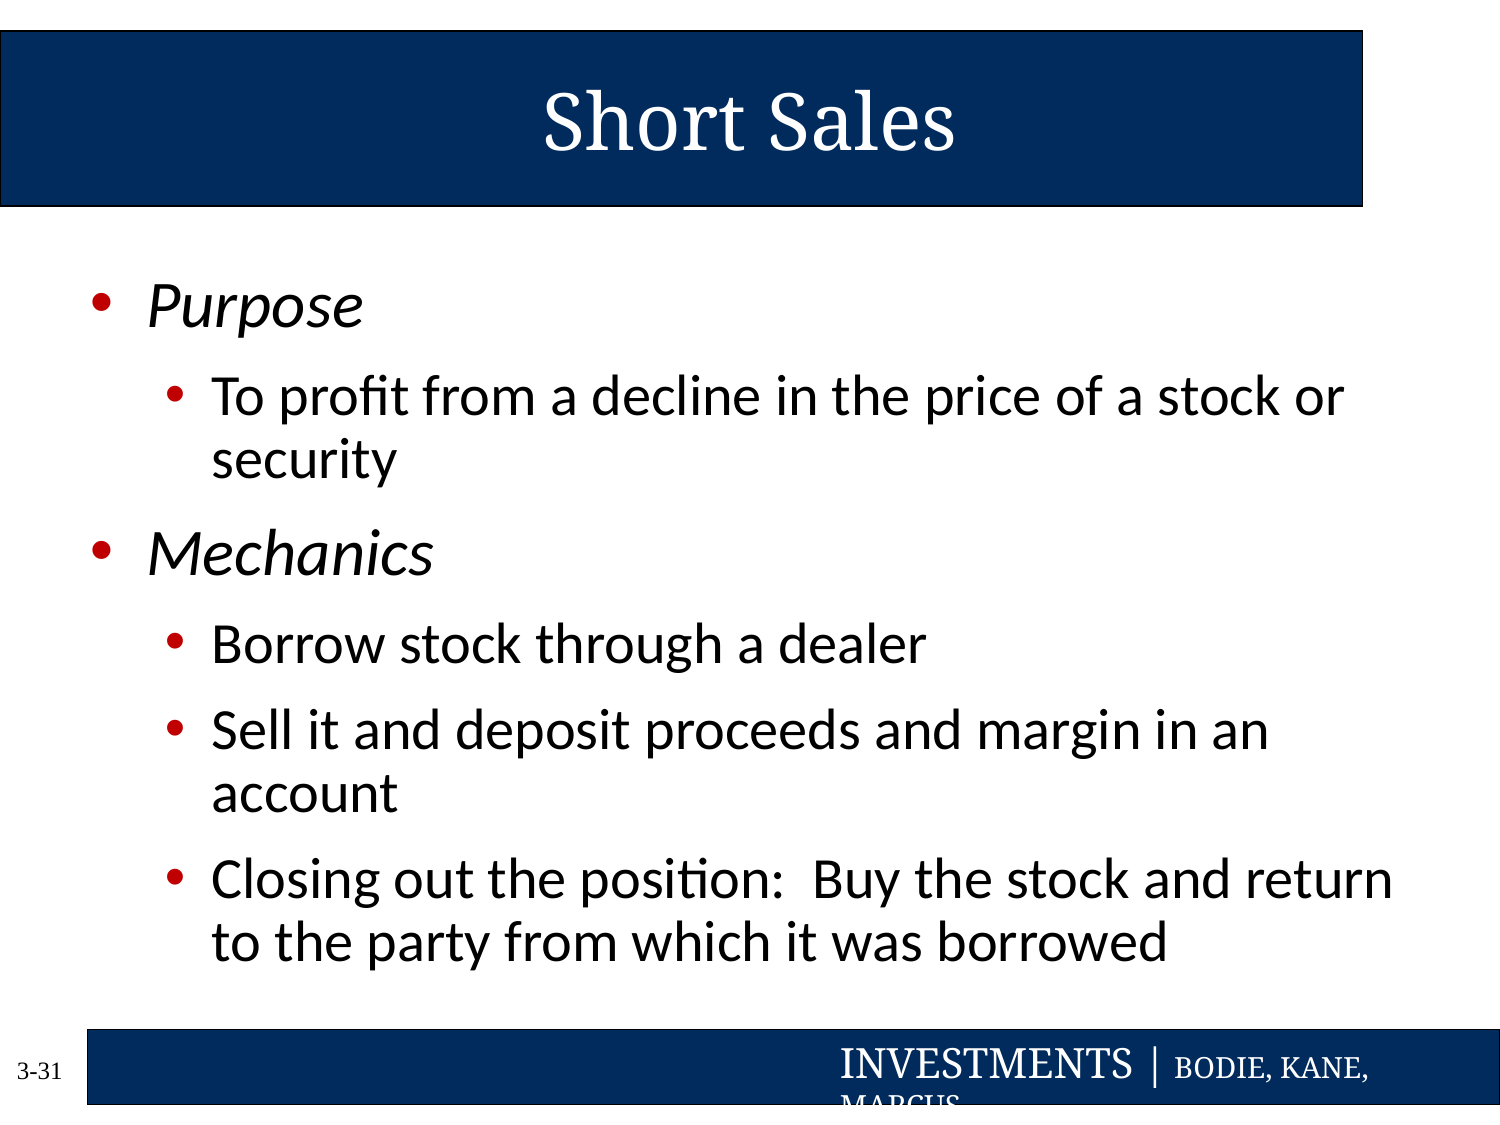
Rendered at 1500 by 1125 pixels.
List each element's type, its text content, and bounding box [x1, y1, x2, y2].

title Short Sales [74, 24, 1426, 213]
list Purpose To profit from a decline in the price of a stock or security Mechanics Borrow stock through a dealer Sell it and deposit proceeds and margin in an account Closing out the position: Buy the stock and return to the party from which it was borrowed [74, 262, 1426, 1006]
